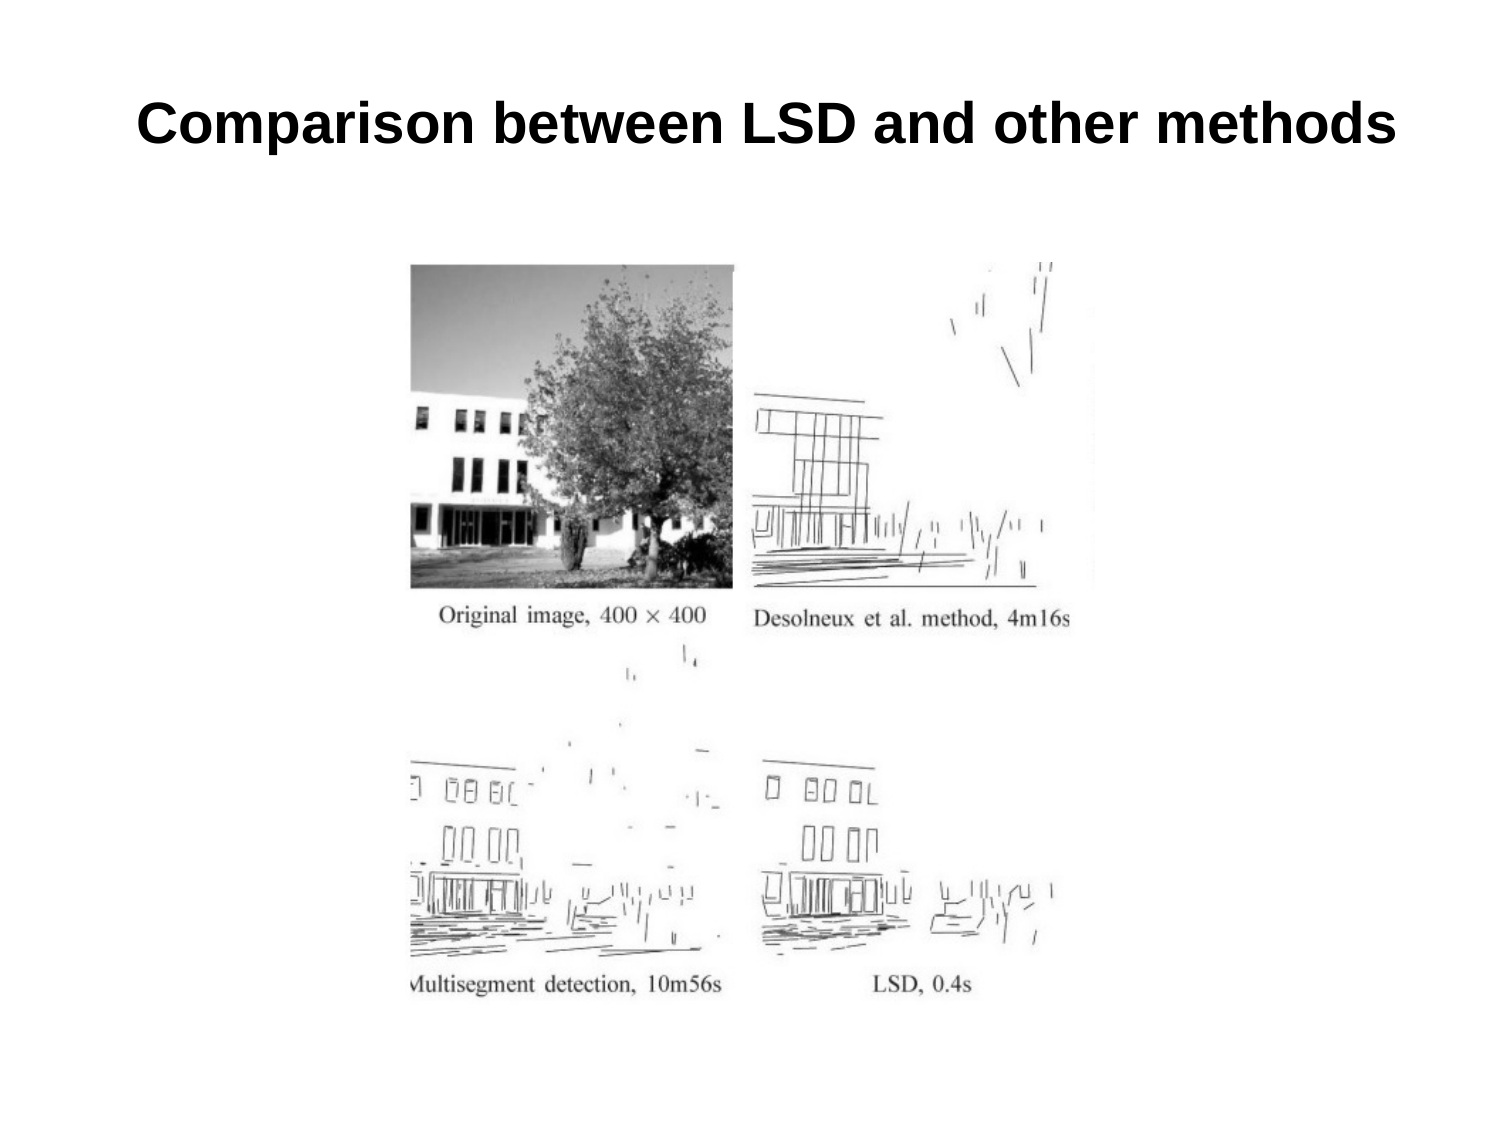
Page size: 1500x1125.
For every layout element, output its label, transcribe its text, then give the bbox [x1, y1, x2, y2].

text_box Comparison between LSD and other methods [100, 78, 1436, 163]
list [404, 262, 1096, 1006]
